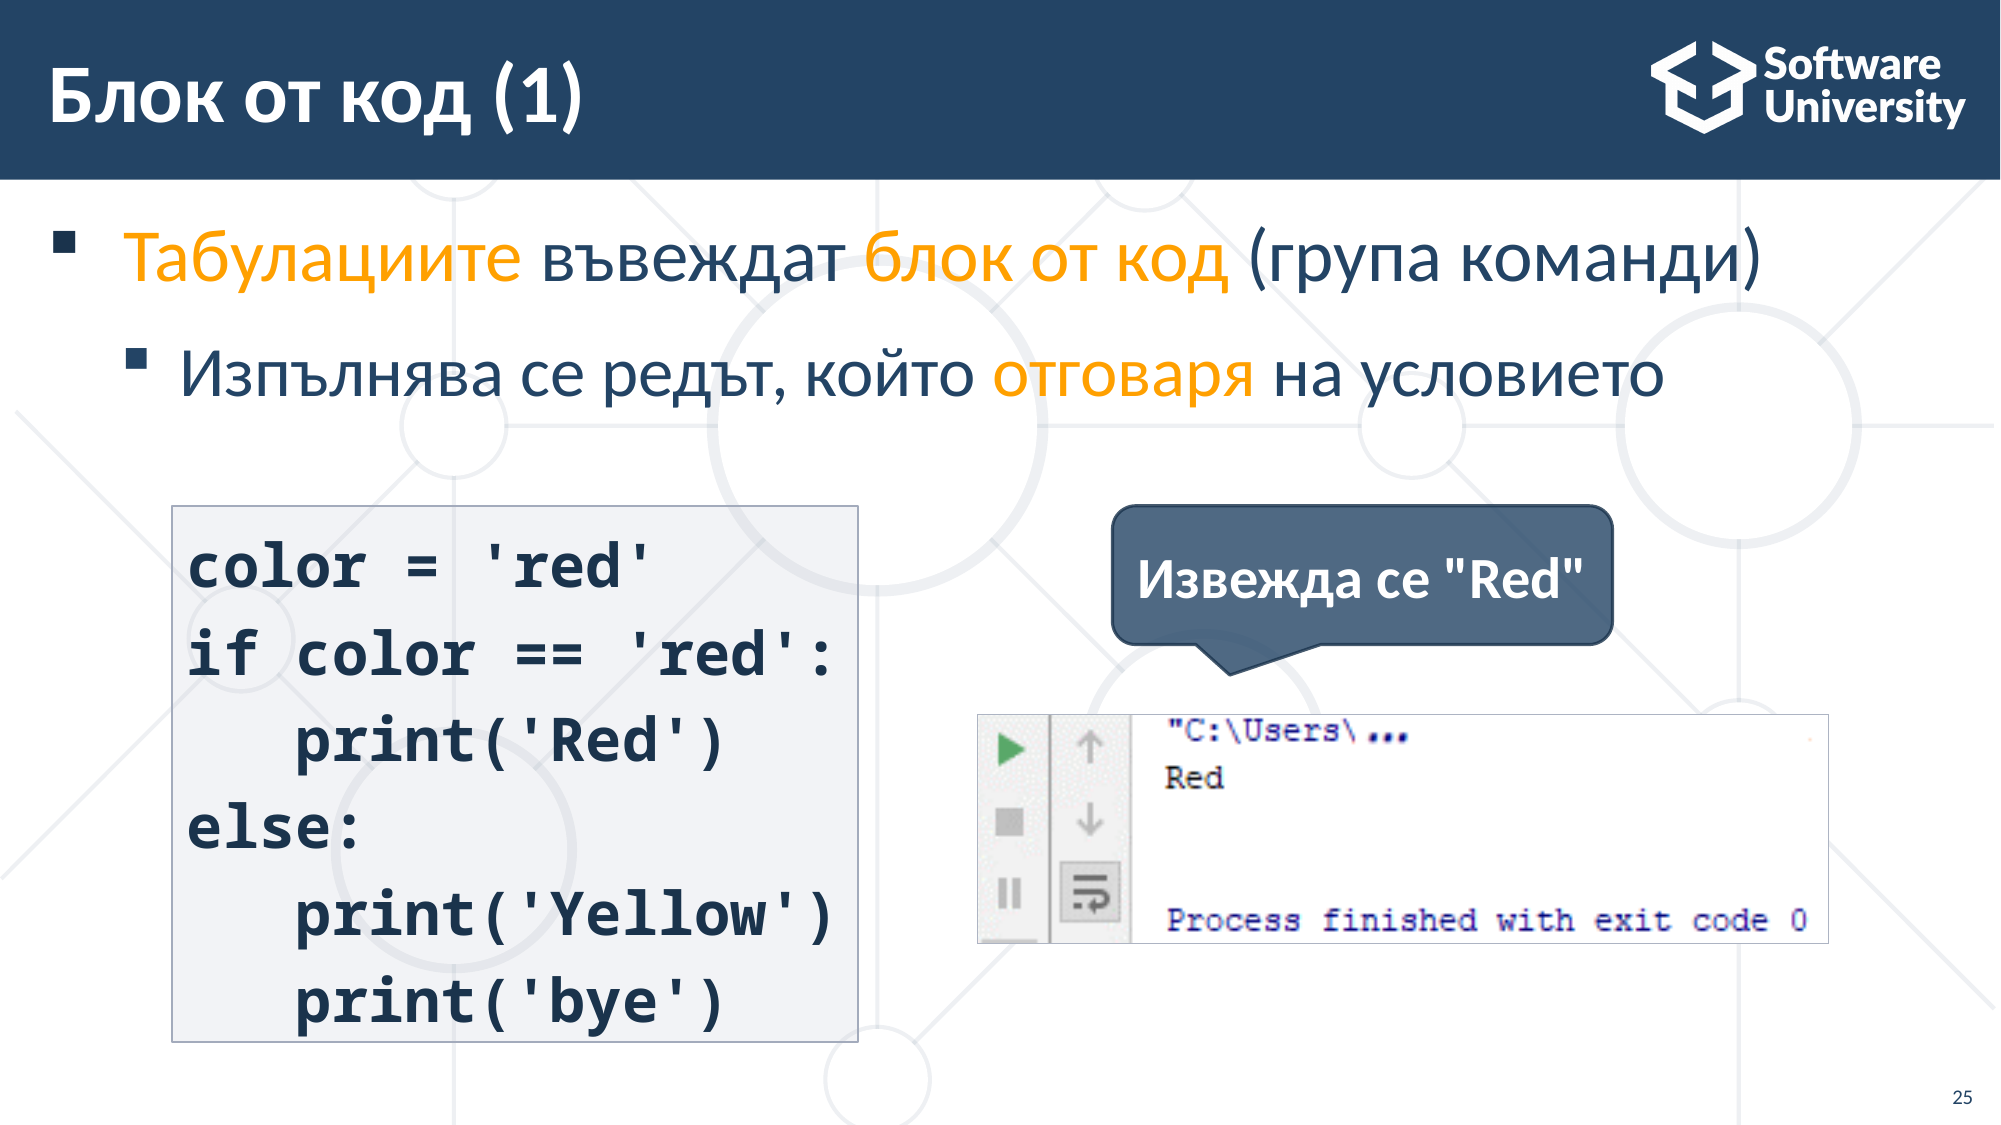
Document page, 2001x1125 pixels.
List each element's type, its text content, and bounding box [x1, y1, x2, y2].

title Блок от код (1) [31, 16, 1625, 162]
text_box color = 'red' if color == 'red': print('Red') else: print('Yellow') print('bye') [172, 505, 858, 1043]
list Табулациите въвеждат блок от код (група команди) Изпълнява се редът, който отговаря на условието [29, 196, 1968, 1050]
text_box Извежда се "Red" [1110, 503, 1615, 678]
picture [1651, 41, 1966, 134]
picture [977, 714, 1829, 944]
slide_number 25 [1927, 1067, 1989, 1117]
